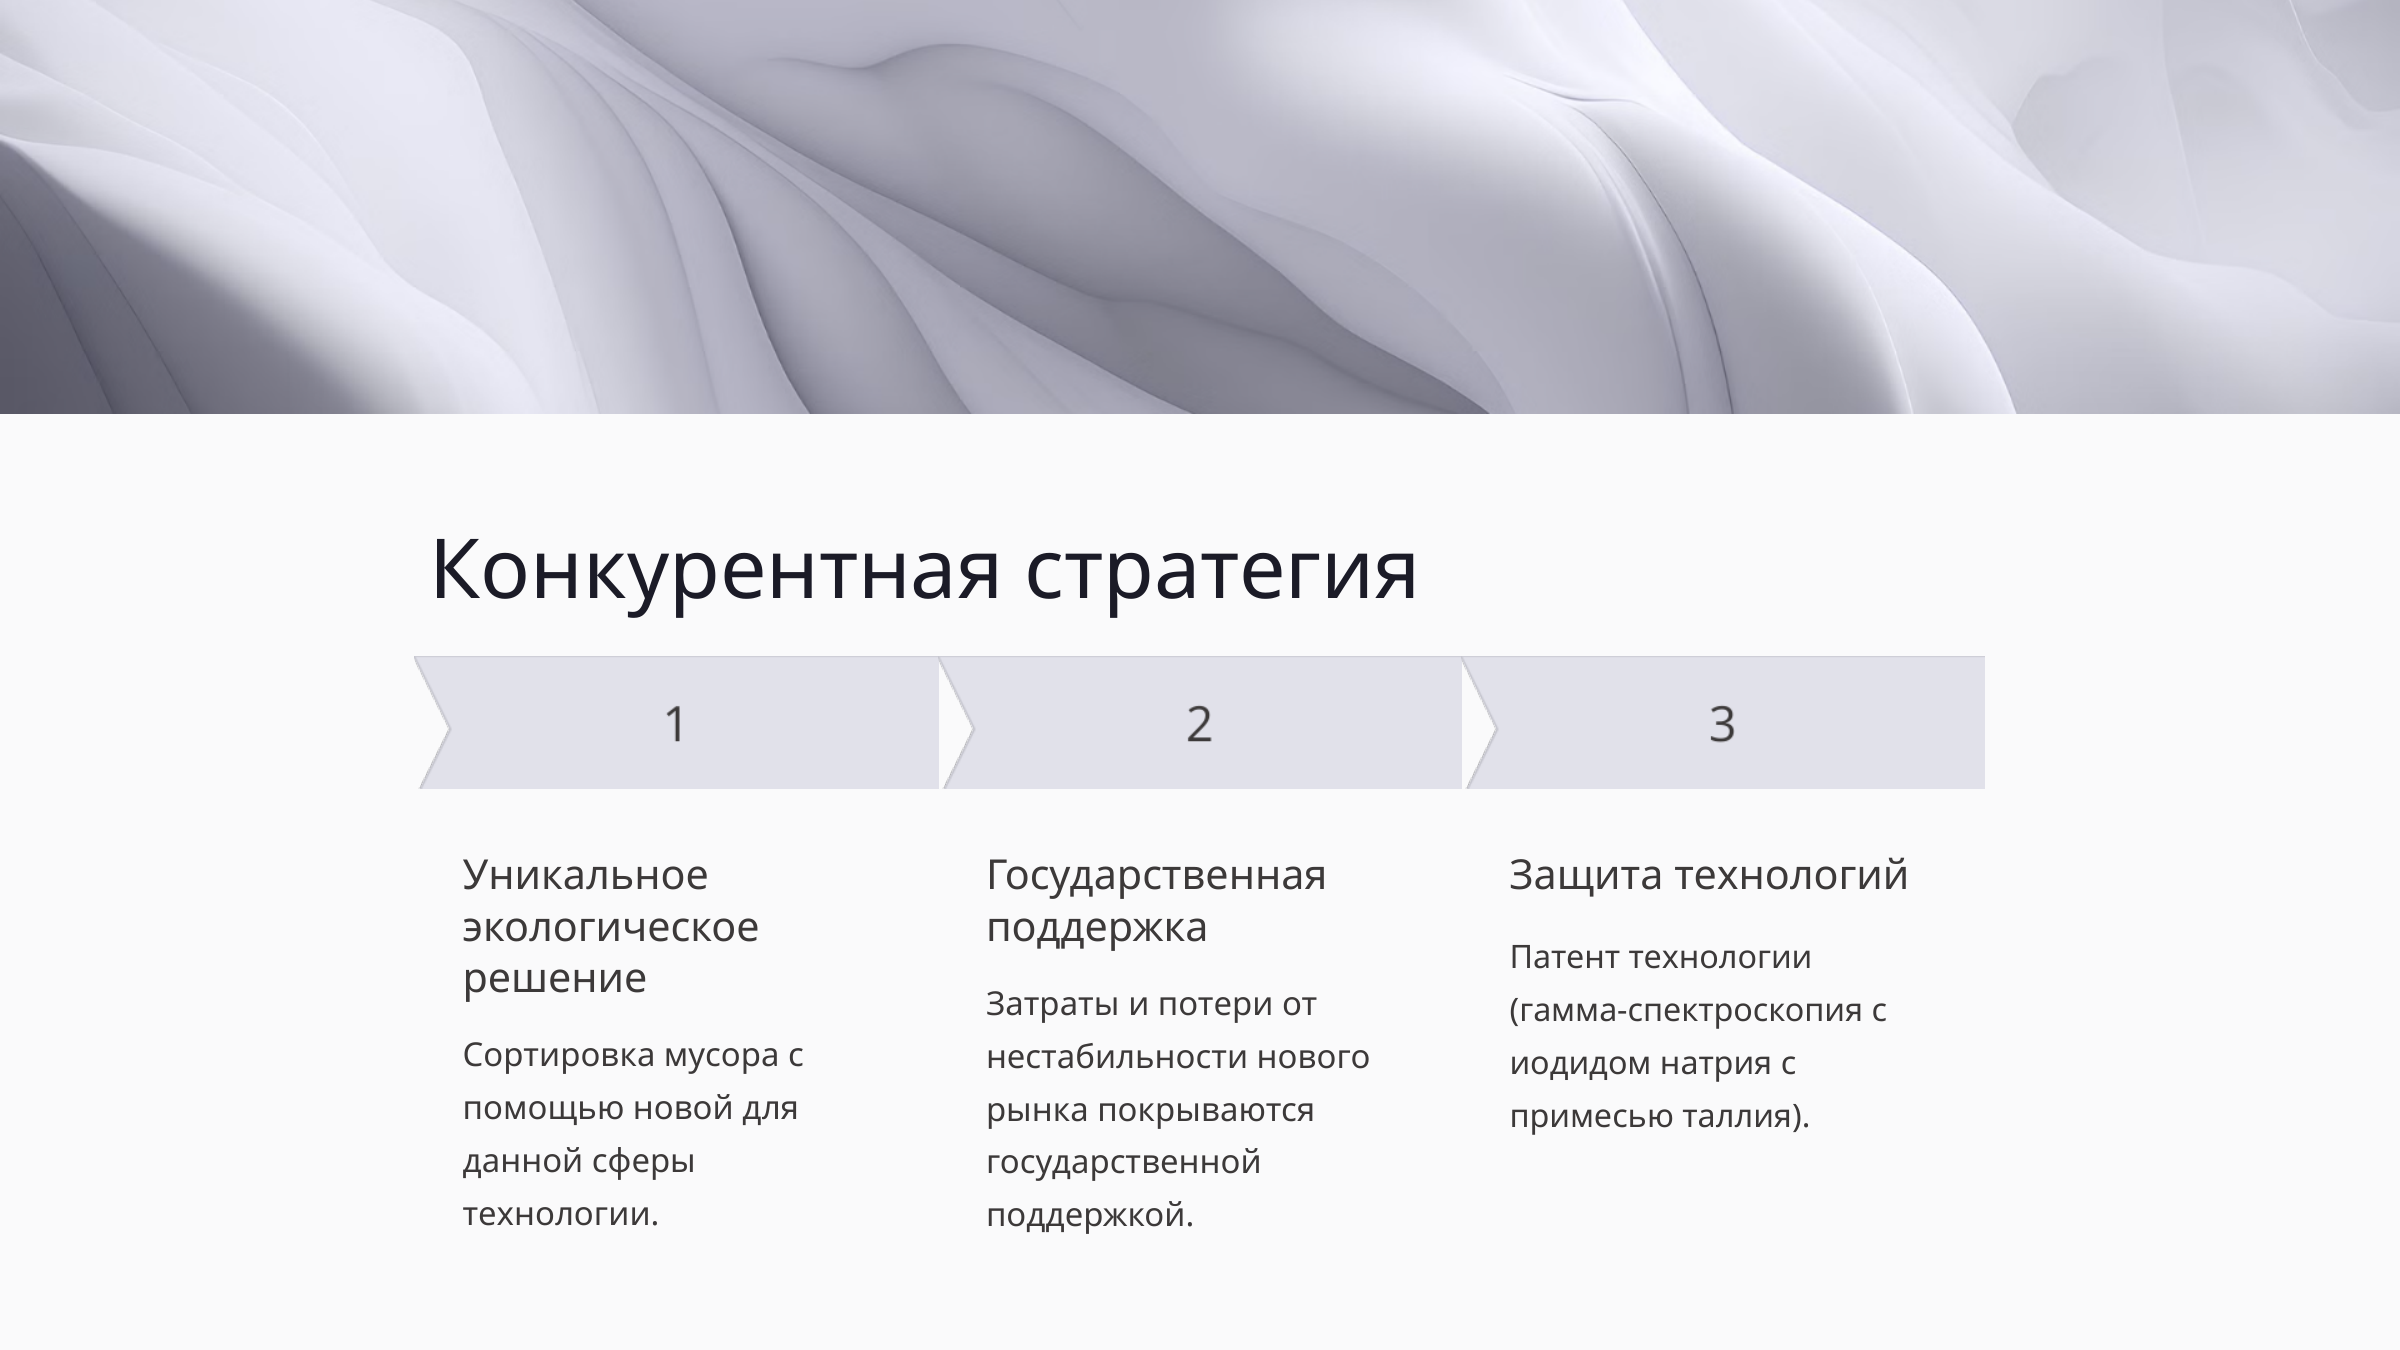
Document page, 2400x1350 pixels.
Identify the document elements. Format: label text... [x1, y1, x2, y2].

text_box Защита технологий [1494, 838, 1908, 891]
text_box Государственная поддержка [971, 838, 1429, 942]
text_box [0, 414, 2400, 1350]
text_box Уникальное экологическое решение [447, 838, 906, 994]
text_box Конкурентная стратегия [414, 504, 1388, 608]
picture [414, 656, 1985, 790]
picture [0, 0, 2400, 414]
text_box Затраты и потери от нестабильности нового рынка покрываются государственной поддержкой. [971, 961, 1429, 1226]
text_box Патент технологии (гамма-спектроскопия с иодидом натрия с примесью таллия). [1494, 915, 1952, 1222]
text_box Сортировка мусора с помощью новой для данной сферы технологии. [447, 1013, 906, 1172]
